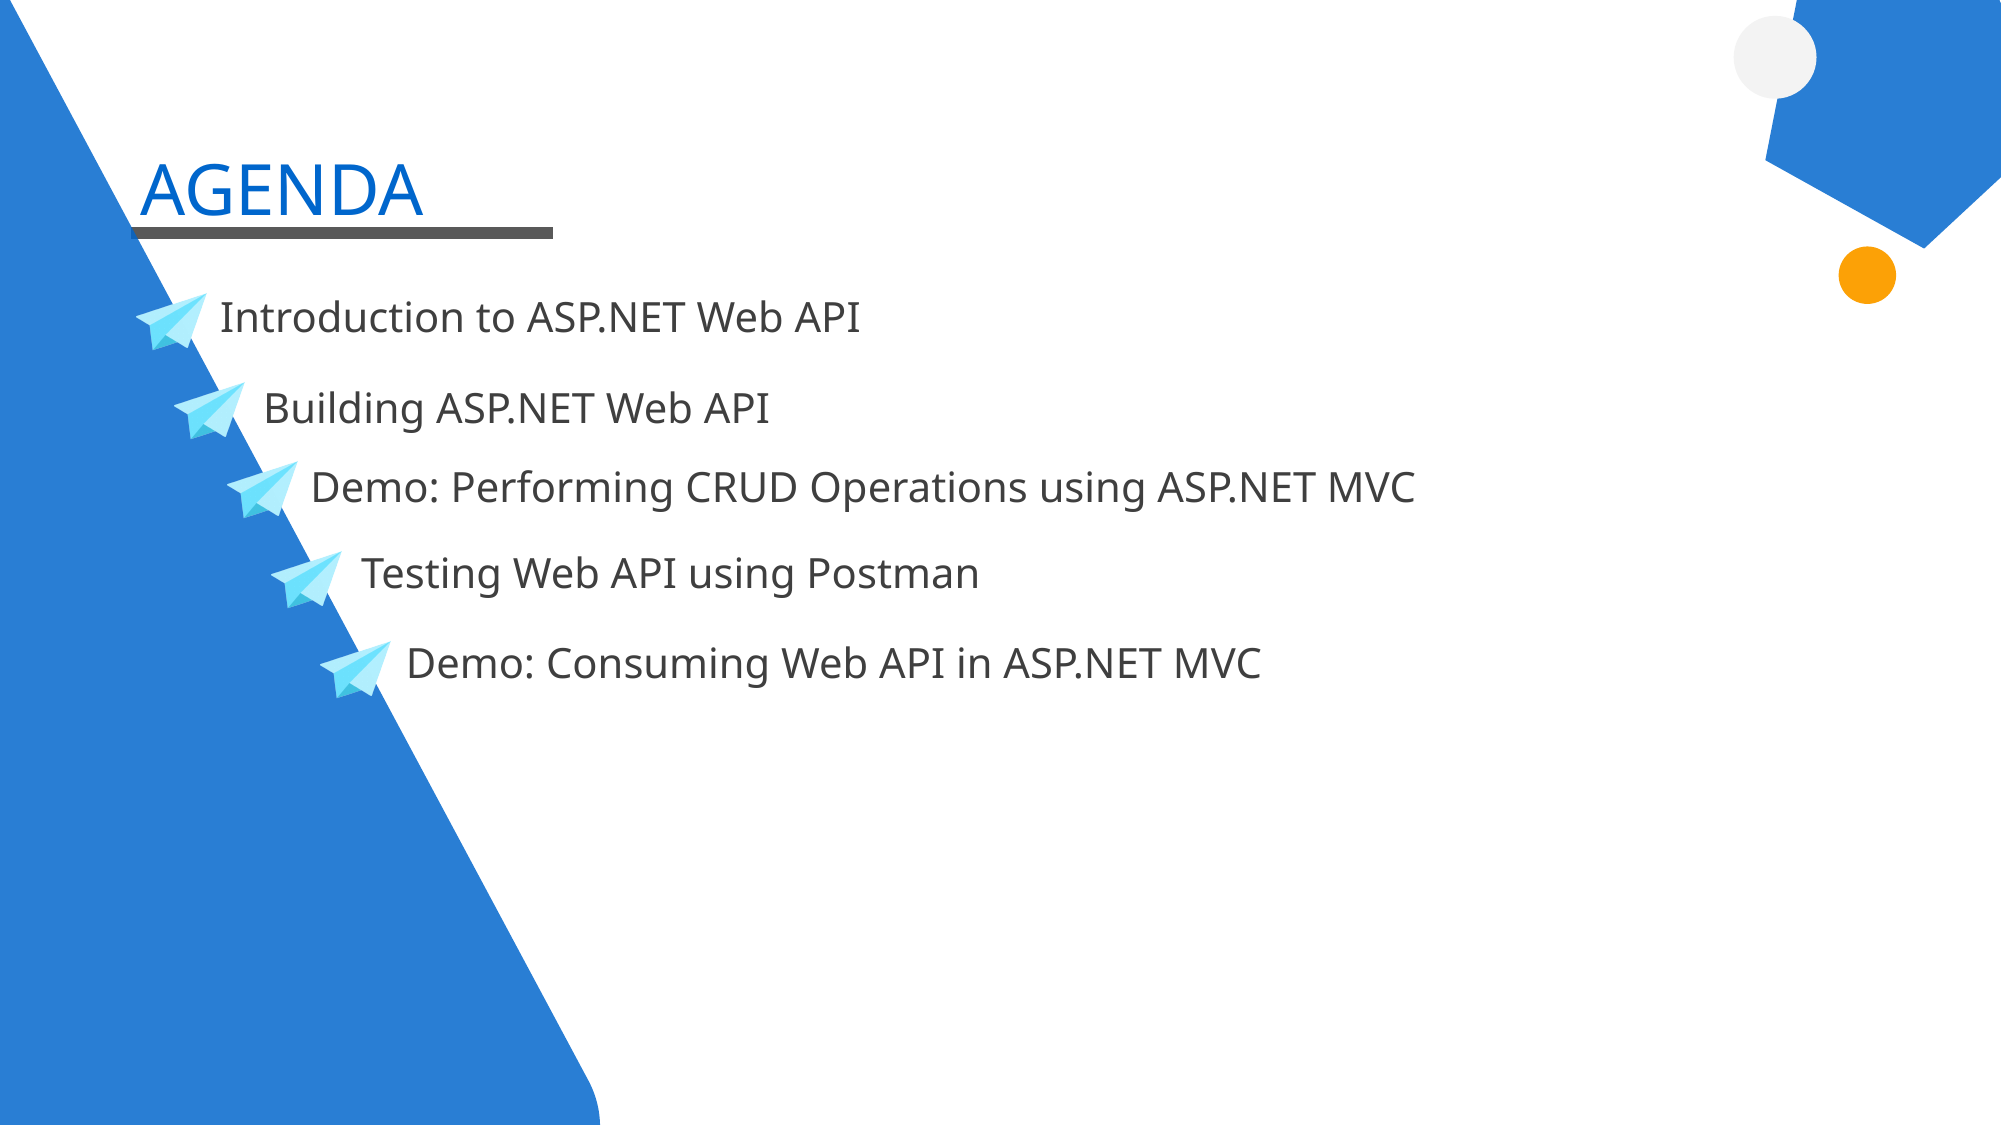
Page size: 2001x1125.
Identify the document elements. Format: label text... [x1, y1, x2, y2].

picture [136, 286, 207, 357]
text_box Demo: Performing CRUD Operations using ASP.NET MVC [310, 451, 1564, 524]
text_box Introduction to ASP.NET Web API [220, 280, 1211, 353]
text_box Testing Web API using Postman [361, 537, 1352, 610]
text_box Building ASP.NET Web API [263, 371, 1254, 425]
text_box AGENDA [138, 142, 1723, 225]
picture [271, 544, 342, 615]
picture [174, 375, 245, 446]
text_box Demo: Consuming Web API in ASP.NET MVC [405, 627, 1397, 700]
picture [227, 454, 298, 525]
picture [320, 634, 391, 705]
